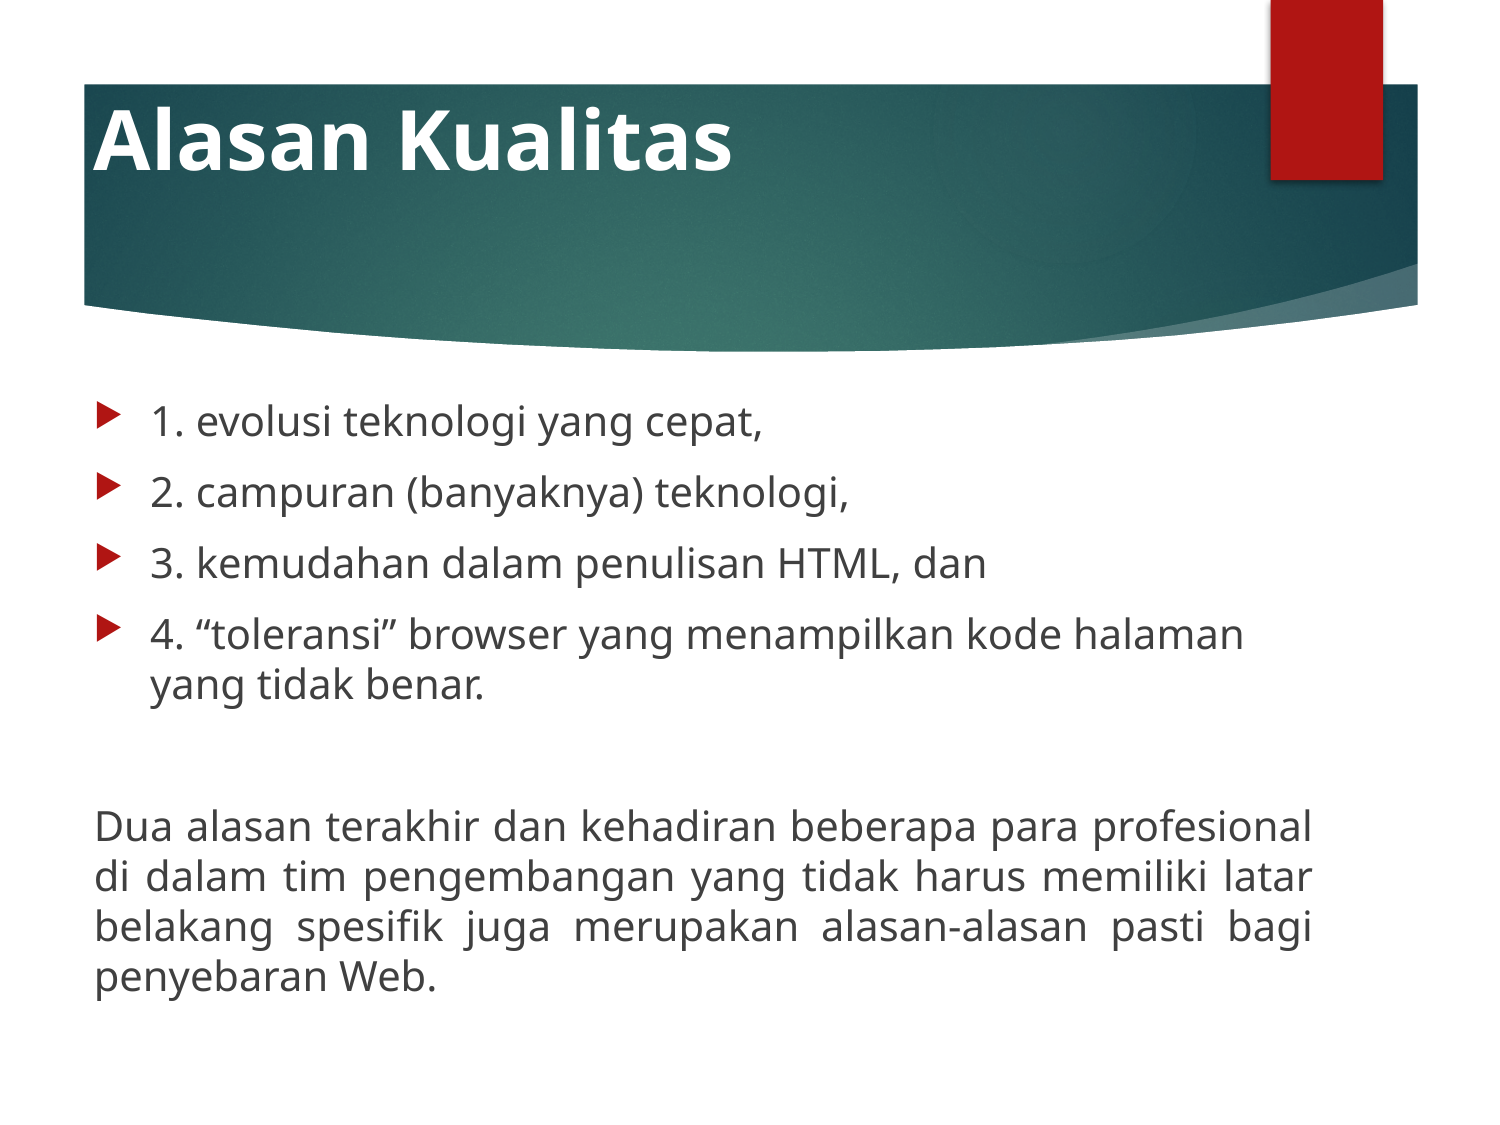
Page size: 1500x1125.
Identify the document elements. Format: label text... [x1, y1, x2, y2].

list 1. evolusi teknologi yang cepat, 2. campuran (banyaknya) teknologi, 3. kemudahan dalam penulisan HTML, dan 4. “toleransi” browser yang menampilkan kode halaman yang tidak benar. Dua alasan terakhir dan kehadiran beberapa para profesional di dalam tim pengembangan yang tidak harus memiliki latar belakang spesifik juga merupakan alasan-alasan pasti bagi penyebaran Web. [78, 387, 1329, 763]
title Alasan Kualitas [78, 67, 1429, 208]
